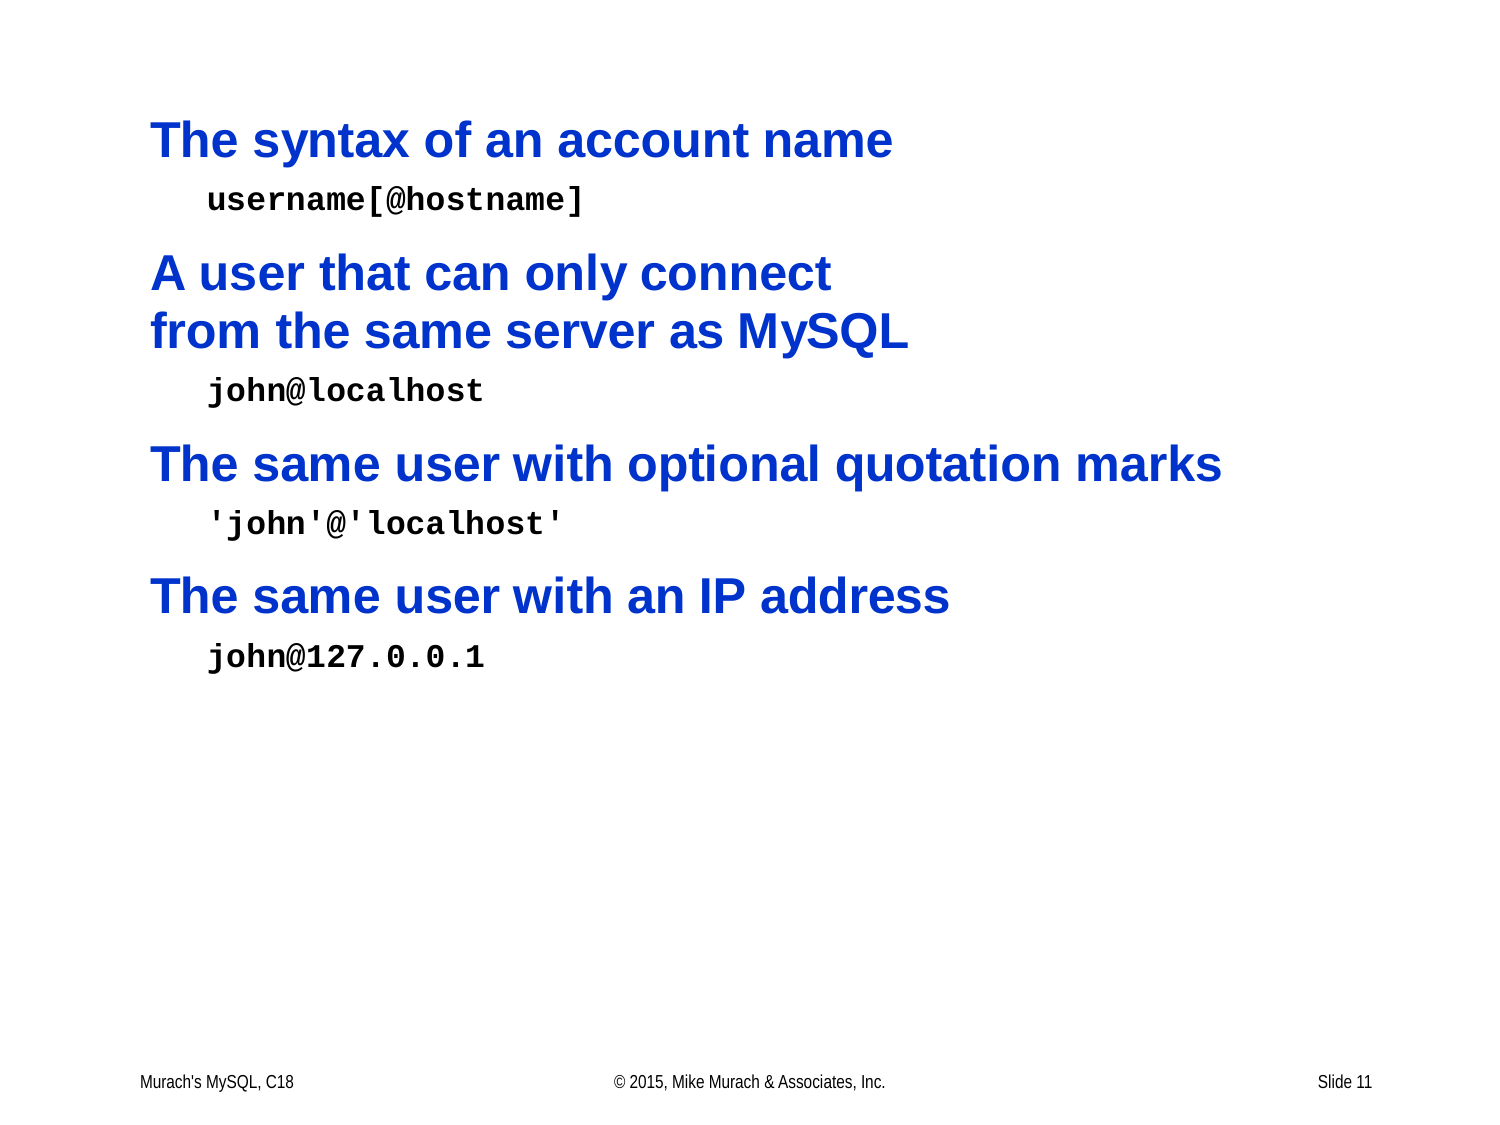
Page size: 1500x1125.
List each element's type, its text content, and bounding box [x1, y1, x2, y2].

slide_number Slide 11 [1074, 1024, 1388, 1101]
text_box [149, 112, 1349, 698]
slide_number Murach's MySQL, C18 [124, 1024, 451, 1101]
footer © 2015, Mike Murach & Associates, Inc. [474, 1024, 1026, 1101]
